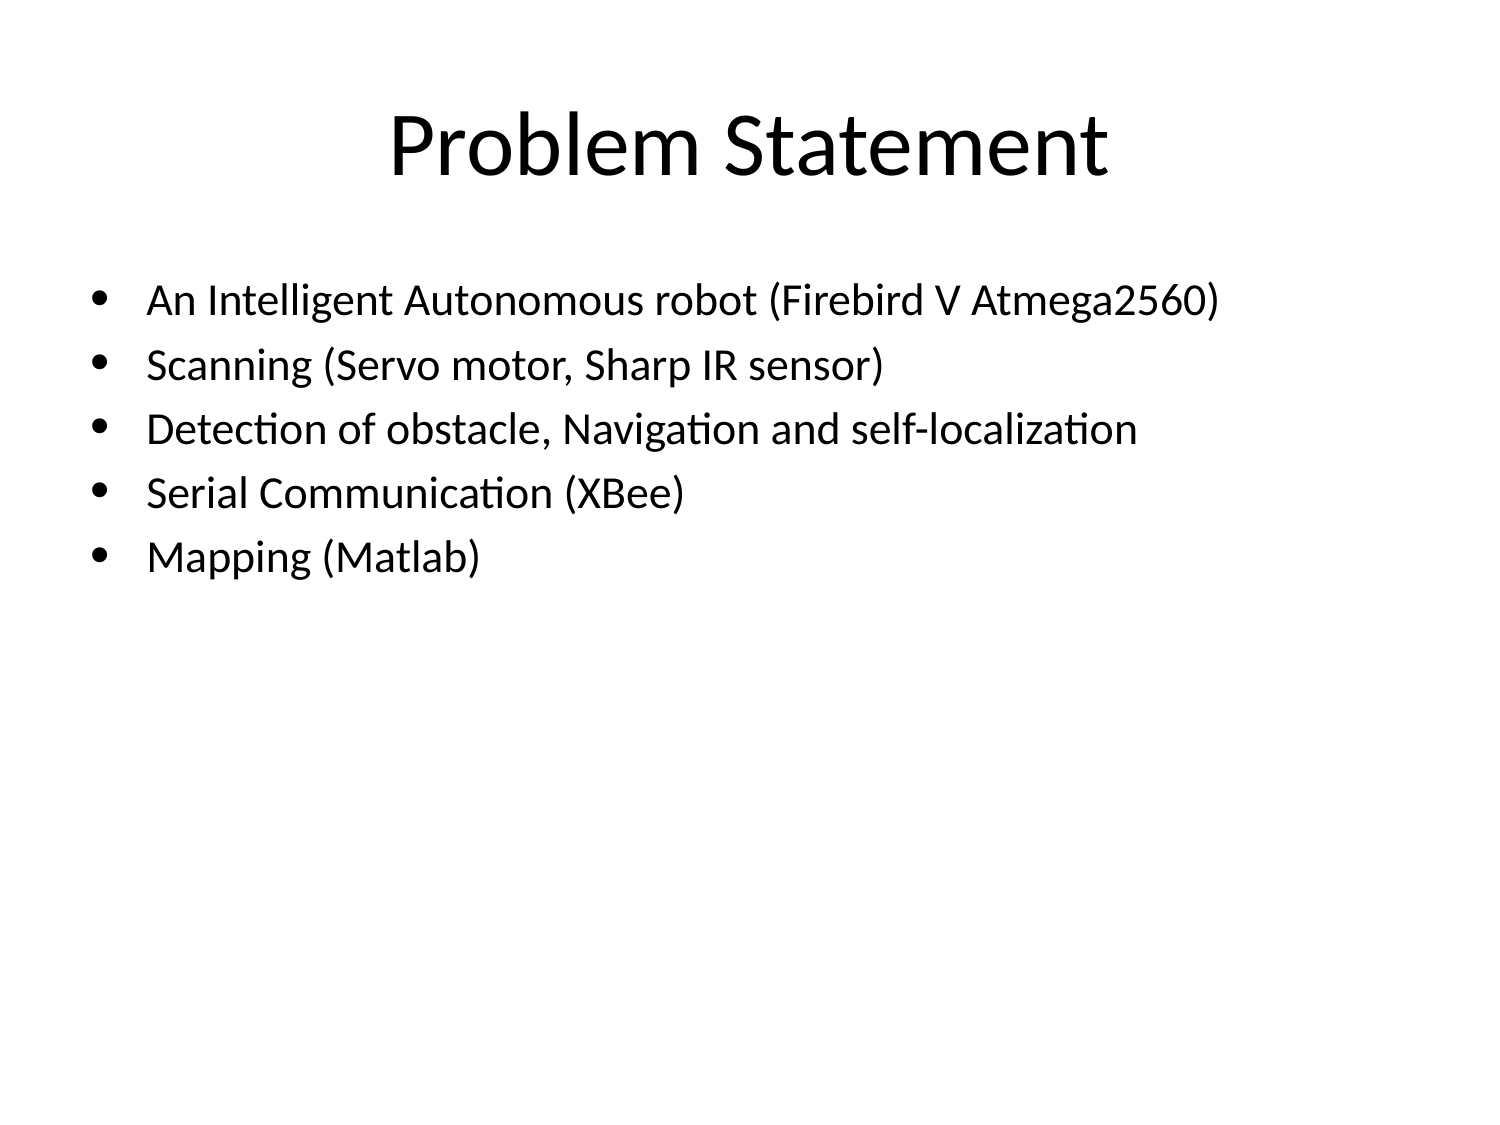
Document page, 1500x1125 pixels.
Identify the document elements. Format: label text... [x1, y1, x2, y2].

title Problem Statement [75, 45, 1425, 233]
list An Intelligent Autonomous robot (Firebird V Atmega2560) Scanning (Servo motor, Sharp IR sensor) Detection of obstacle, Navigation and self-localization Serial Communication (XBee) Mapping (Matlab) [75, 262, 1425, 1005]
